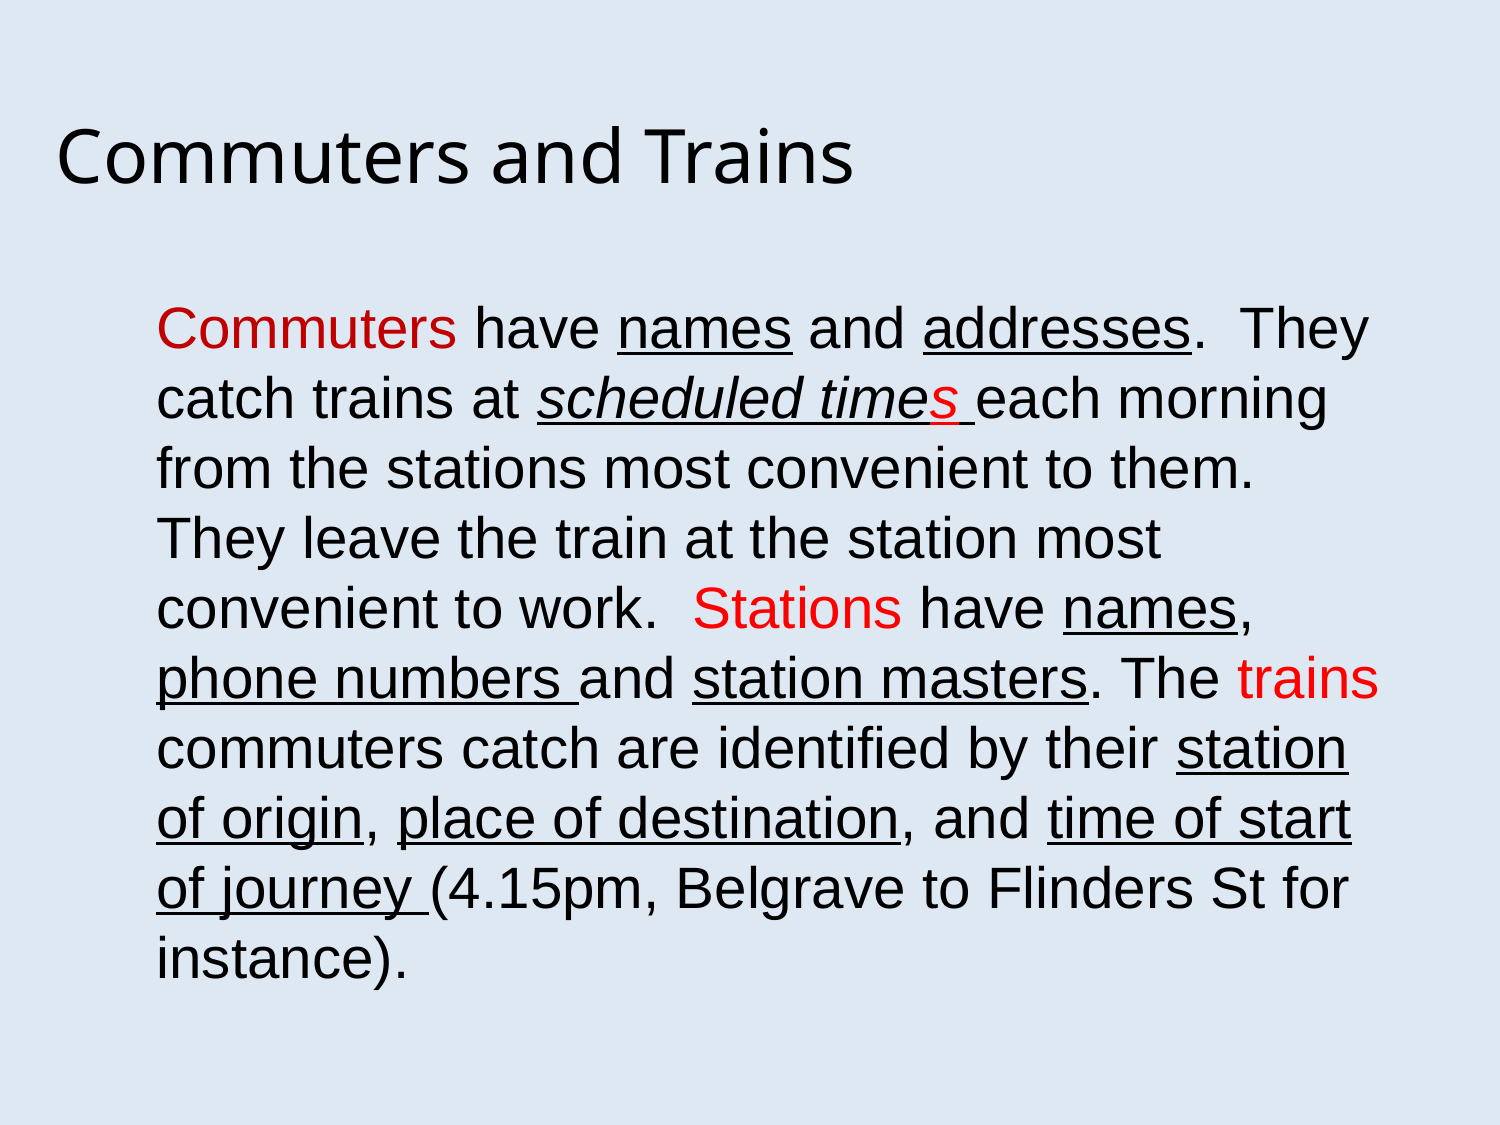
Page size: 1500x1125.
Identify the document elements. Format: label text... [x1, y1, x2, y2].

title Commuters and Trains [41, 42, 1318, 207]
list Commuters have names and addresses. They catch trains at scheduled times each morning from the stations most convenient to them. They leave the train at the station most convenient to work. Stations have names, phone numbers and station masters. The trains commuters catch are identified by their station of origin, place of destination, and time of start of journey (4.15pm, Belgrave to Flinders St for instance). [137, 231, 1400, 999]
